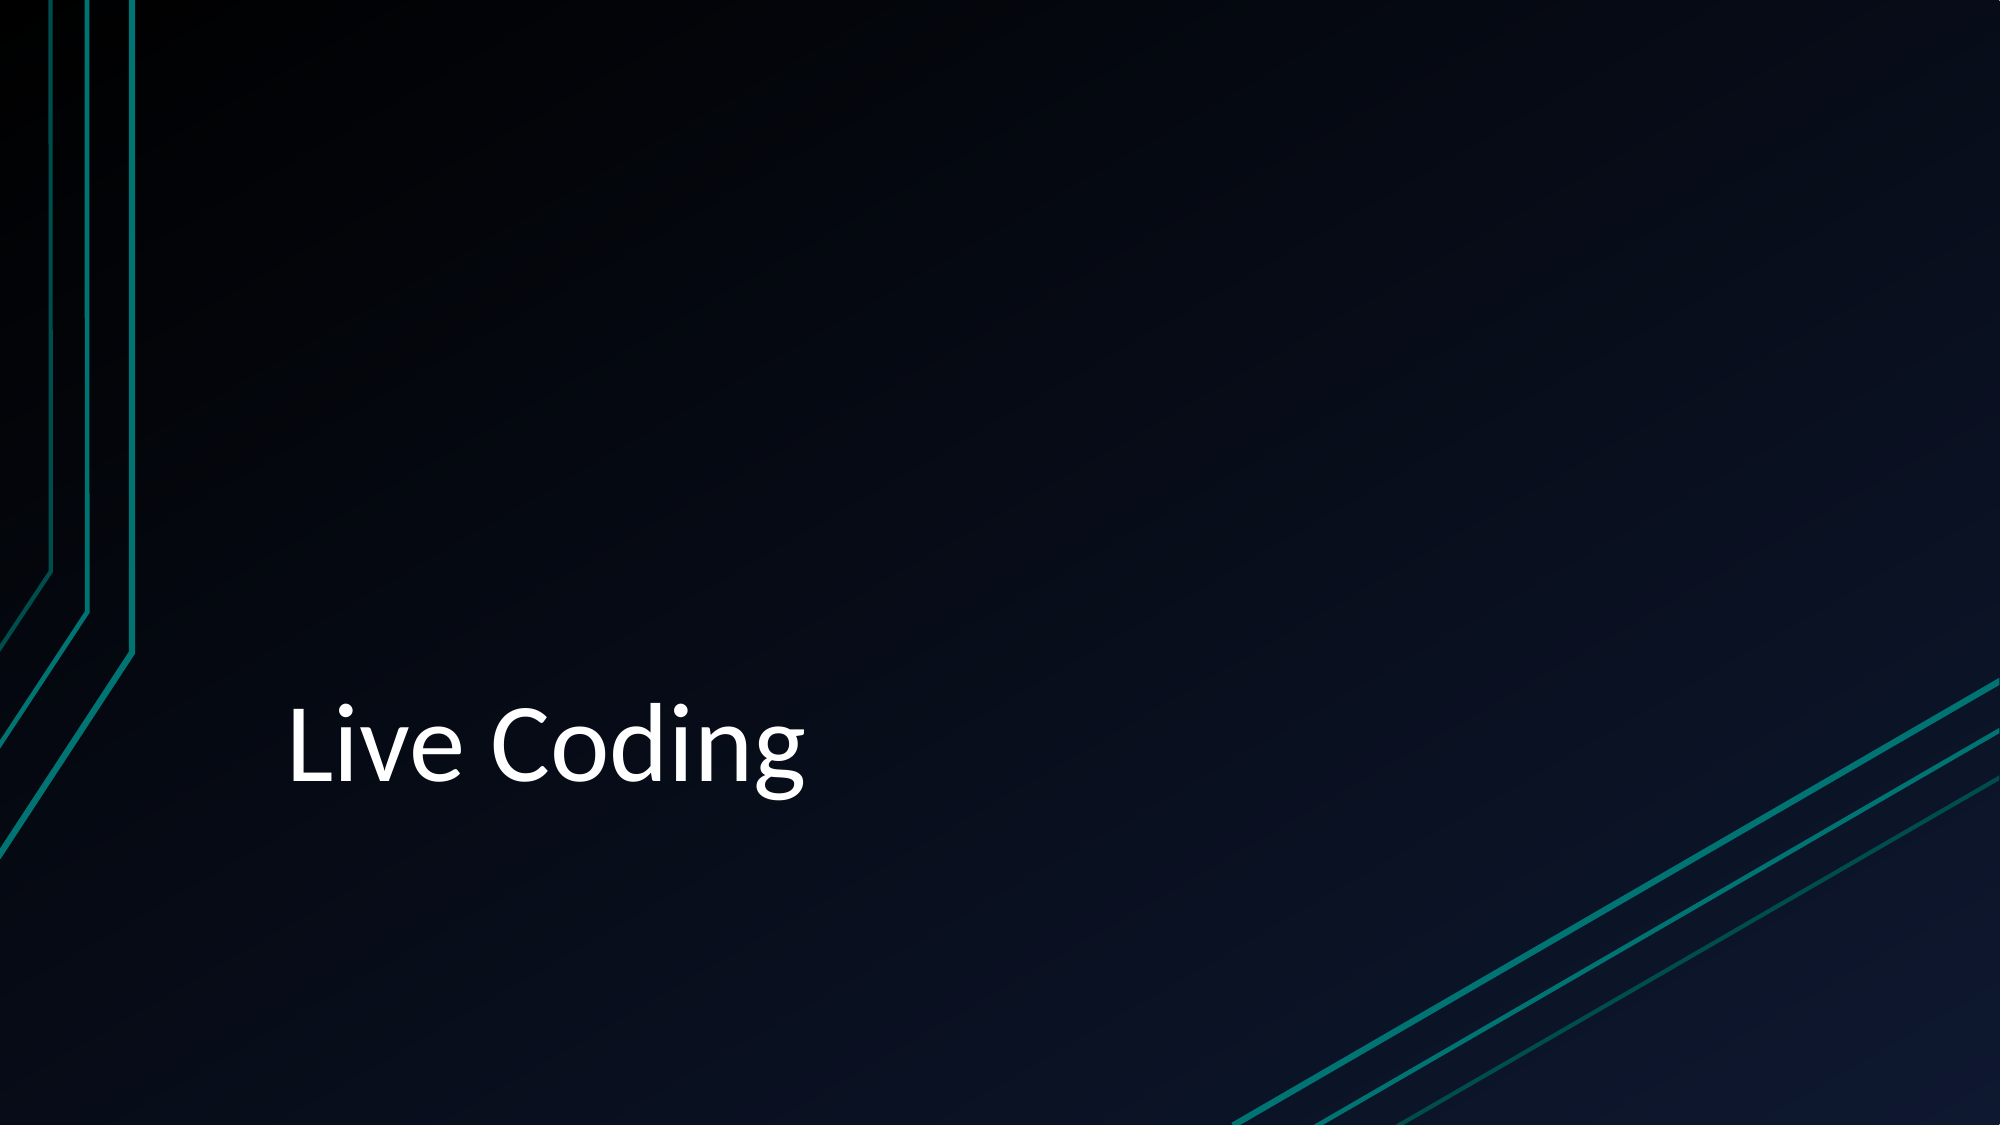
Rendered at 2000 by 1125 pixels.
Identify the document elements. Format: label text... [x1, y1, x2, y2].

title Live Coding [266, 362, 1733, 816]
